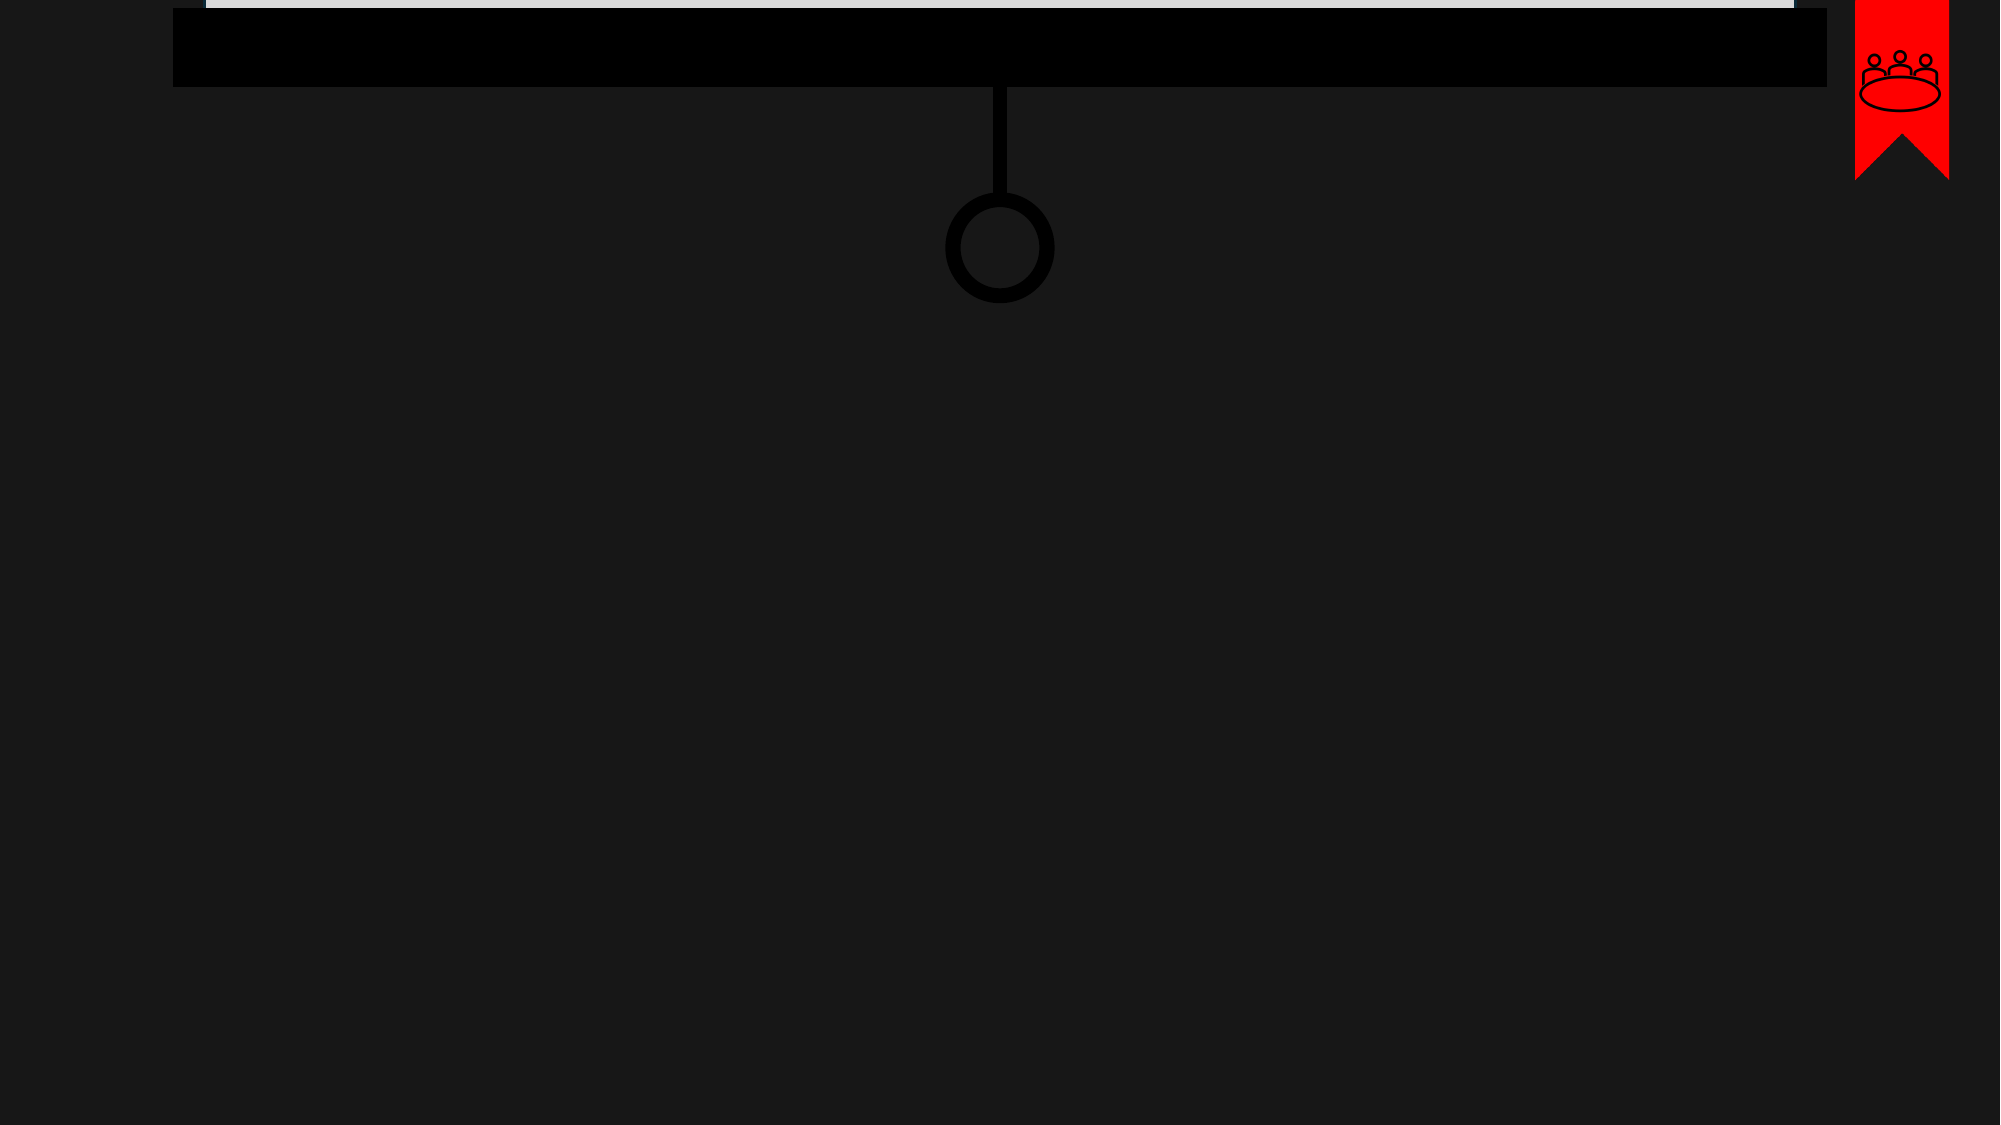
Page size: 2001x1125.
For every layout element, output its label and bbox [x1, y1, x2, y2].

text_box [173, 0, 1827, 303]
text_box [1789, 0, 2000, 199]
